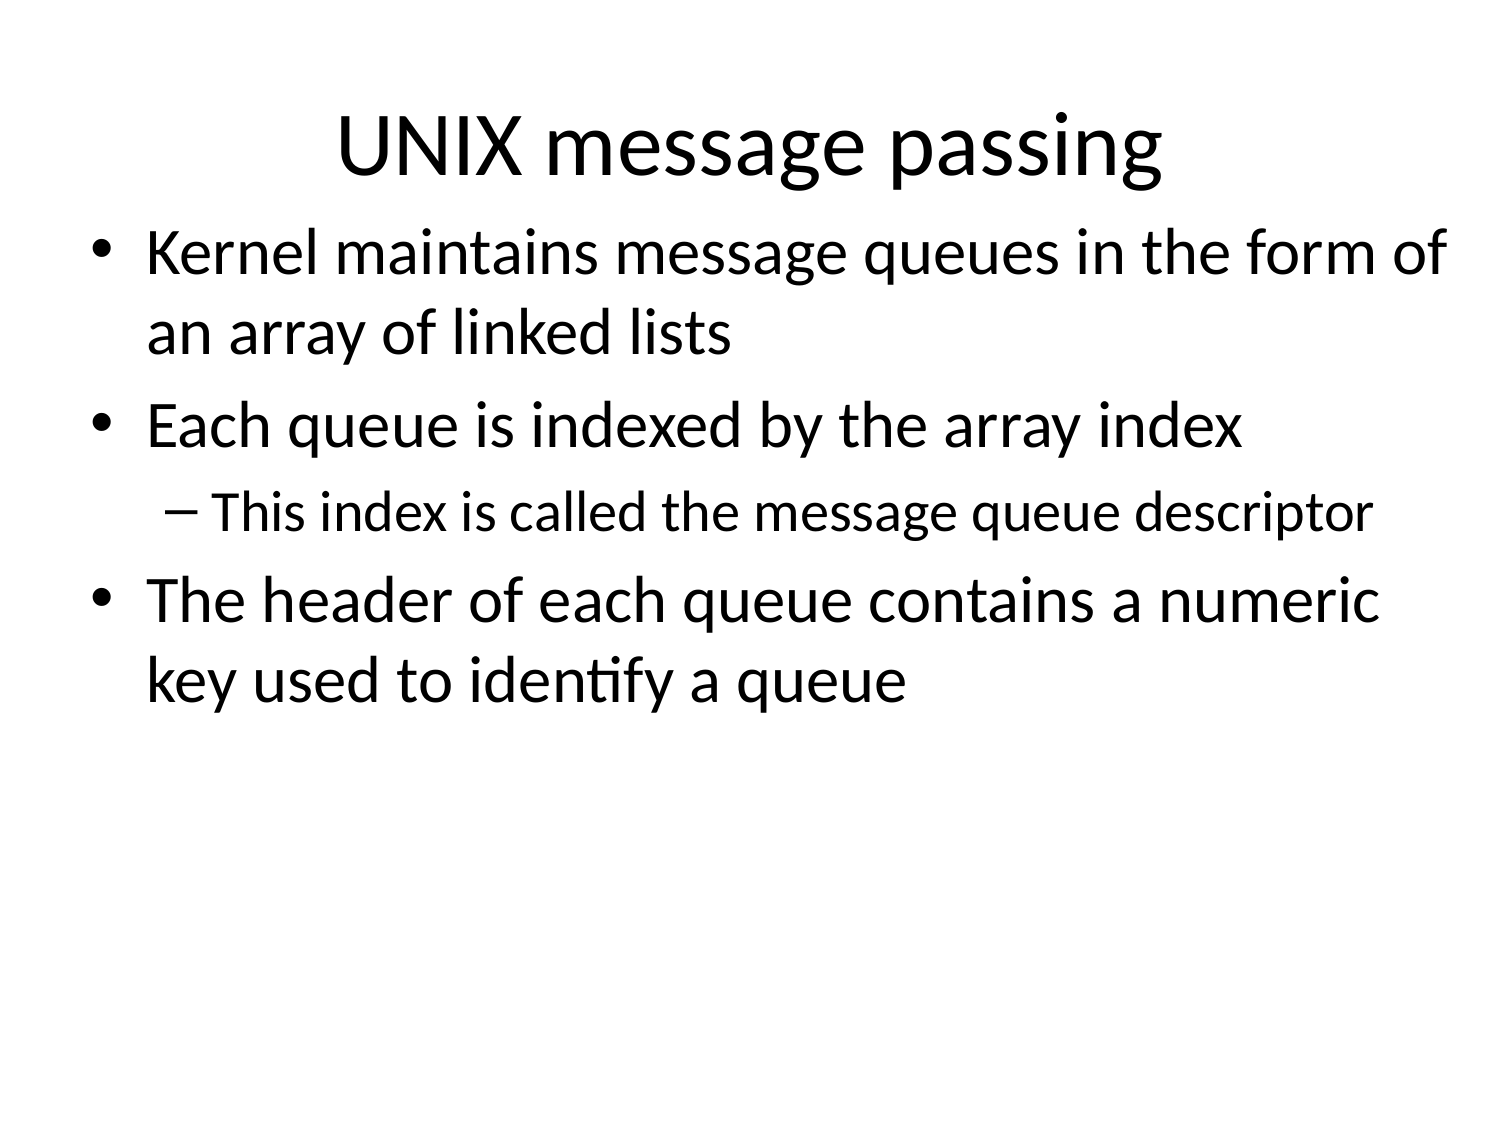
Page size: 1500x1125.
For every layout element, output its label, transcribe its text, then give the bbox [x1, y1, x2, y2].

title UNIX message passing [75, 45, 1425, 200]
list Kernel maintains message queues in the form of an array of linked lists Each queue is indexed by the array index This index is called the message queue descriptor The header of each queue contains a numeric key used to identify a queue [75, 200, 1500, 1125]
